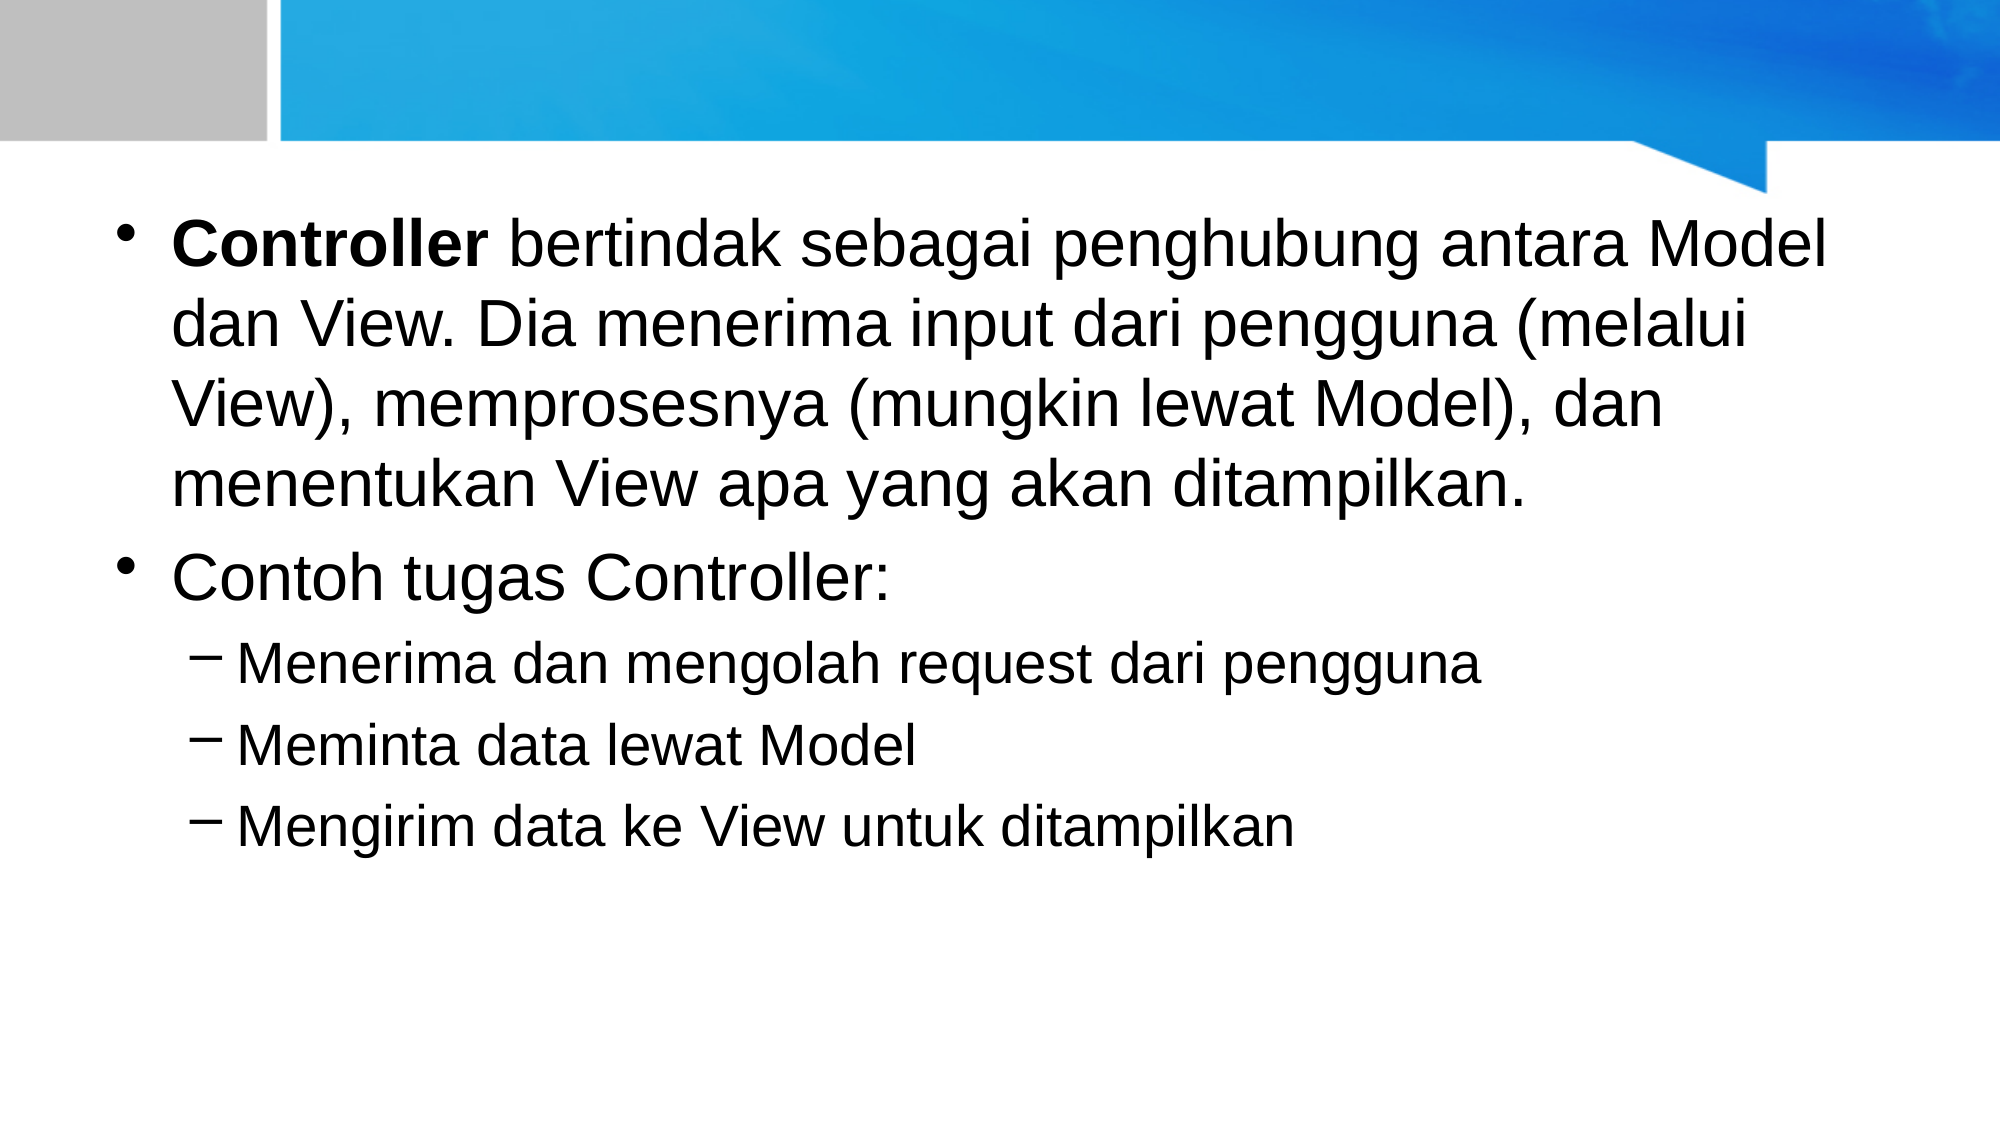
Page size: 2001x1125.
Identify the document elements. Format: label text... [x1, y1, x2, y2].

picture [0, 0, 2000, 1125]
list Controller bertindak sebagai penghubung antara Model dan View. Dia menerima input dari pengguna (melalui View), memprosesnya (mungkin lewat Model), dan menentukan View apa yang akan ditampilkan. Contoh tugas Controller: Menerima dan mengolah request dari pengguna Meminta data lewat Model Mengirim data ke View untuk ditampilkan [99, 192, 1901, 1006]
